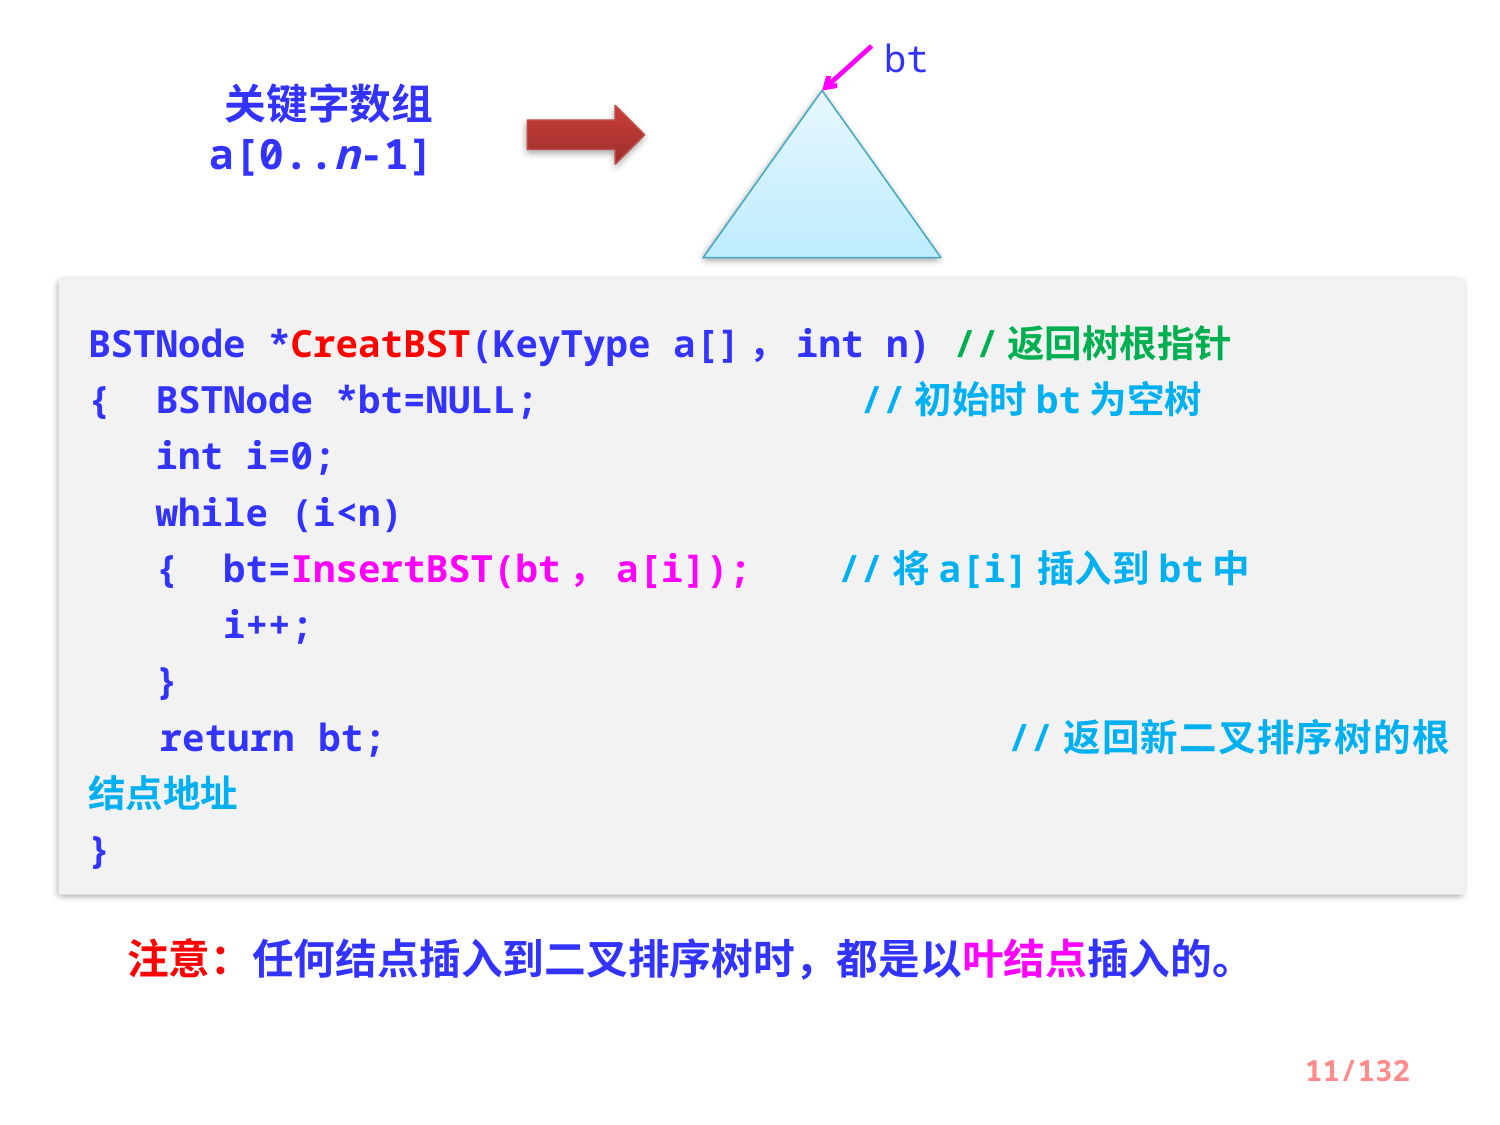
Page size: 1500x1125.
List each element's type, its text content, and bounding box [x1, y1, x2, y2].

text_box 关键字数组a[0..n-1] [175, 70, 493, 186]
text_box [702, 27, 962, 258]
text_box BSTNode *CreatBST(KeyType a[]，int n) //返回树根指针 { BSTNode *bt=NULL; //初始时bt为空树 int i=0; while (i<n) { bt=InsertBST(bt，a[i]); //将a[i]插入到bt中 i++; } return bt; //返回新二叉排序树的根结点地址 } [58, 278, 1466, 896]
text_box [526, 104, 646, 165]
slide_number 11/132 [1074, 1042, 1425, 1103]
text_box 注意：任何结点插入到二叉排序树时，都是以叶结点插入的。 [112, 925, 1336, 991]
